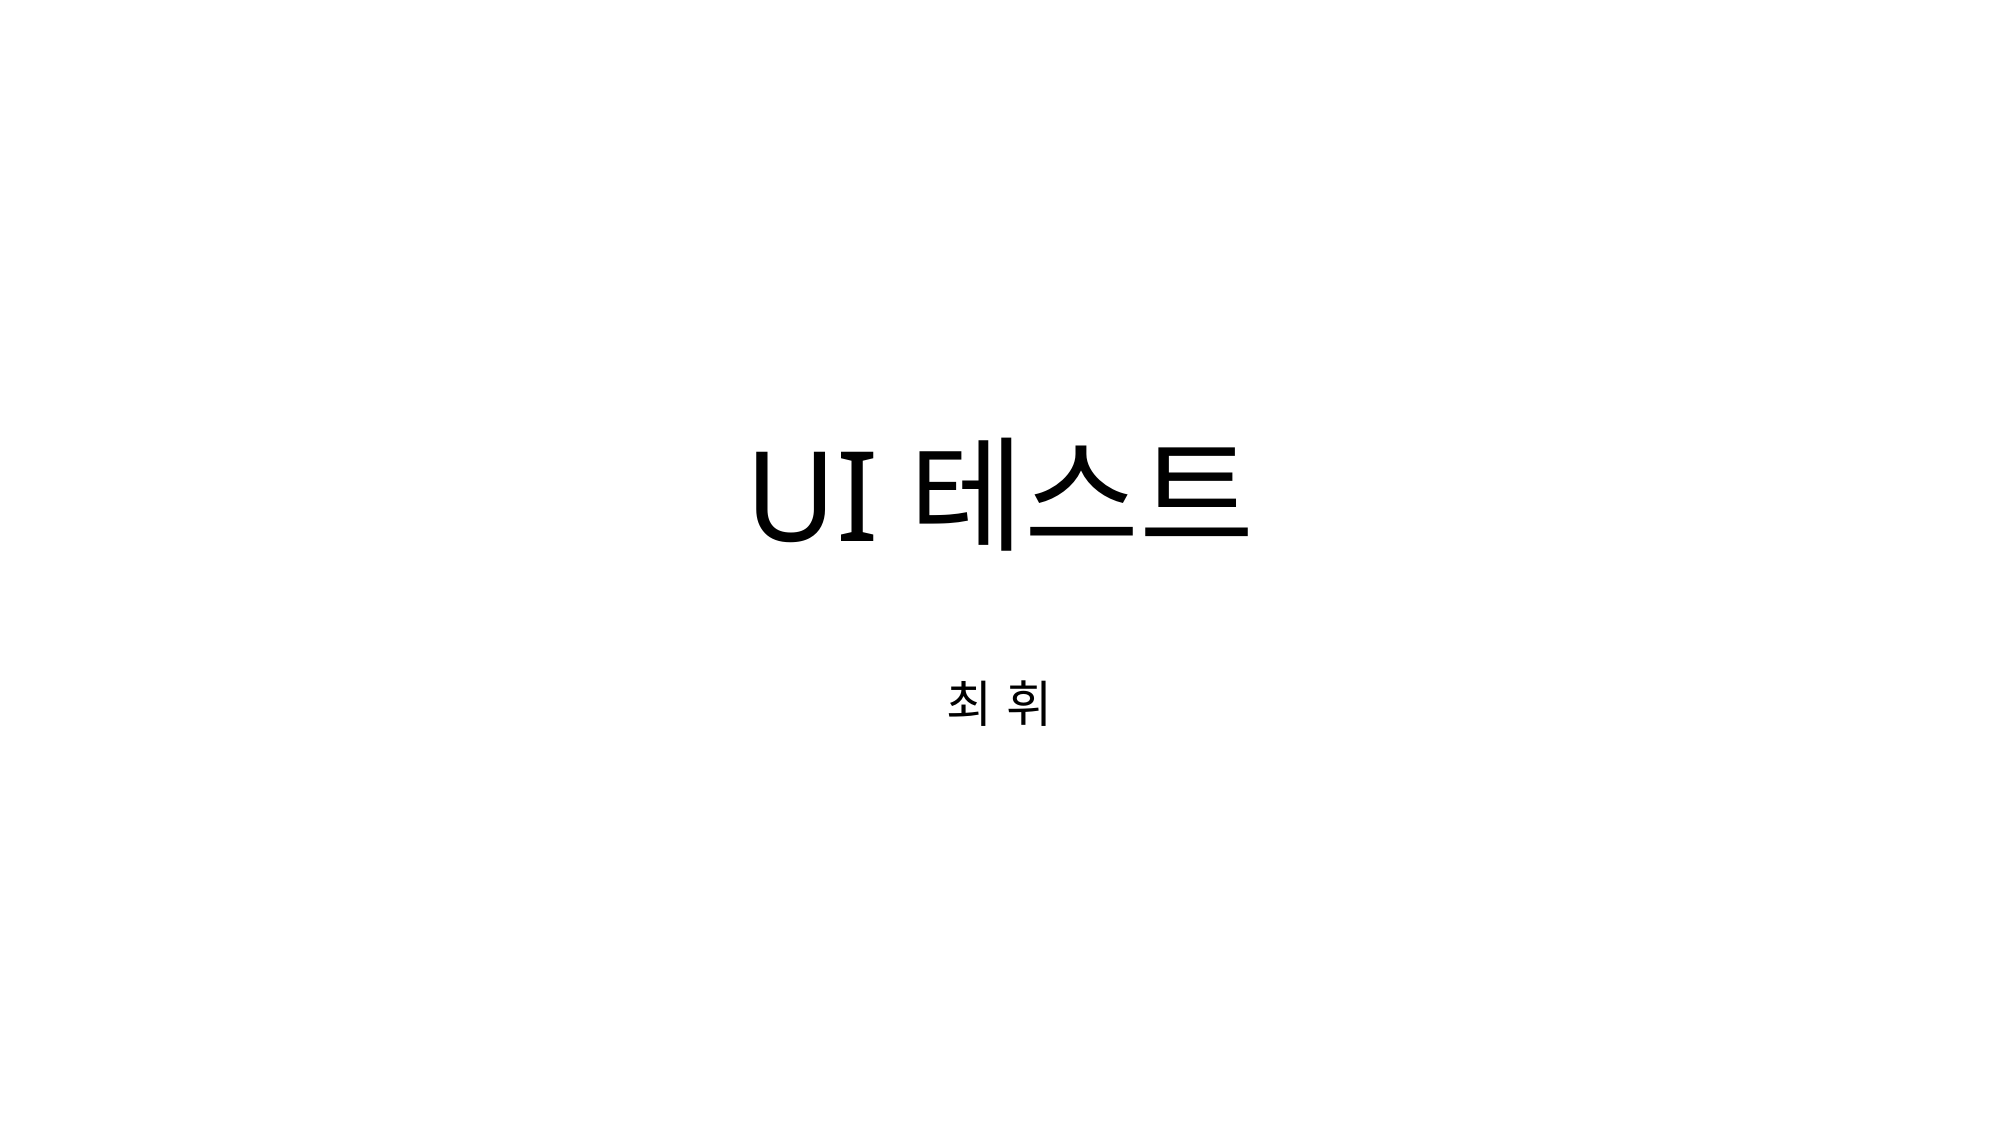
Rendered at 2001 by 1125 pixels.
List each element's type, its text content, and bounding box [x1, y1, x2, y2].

subtitle 최 휘 [249, 590, 1750, 863]
title UI테스트 [249, 184, 1750, 576]
